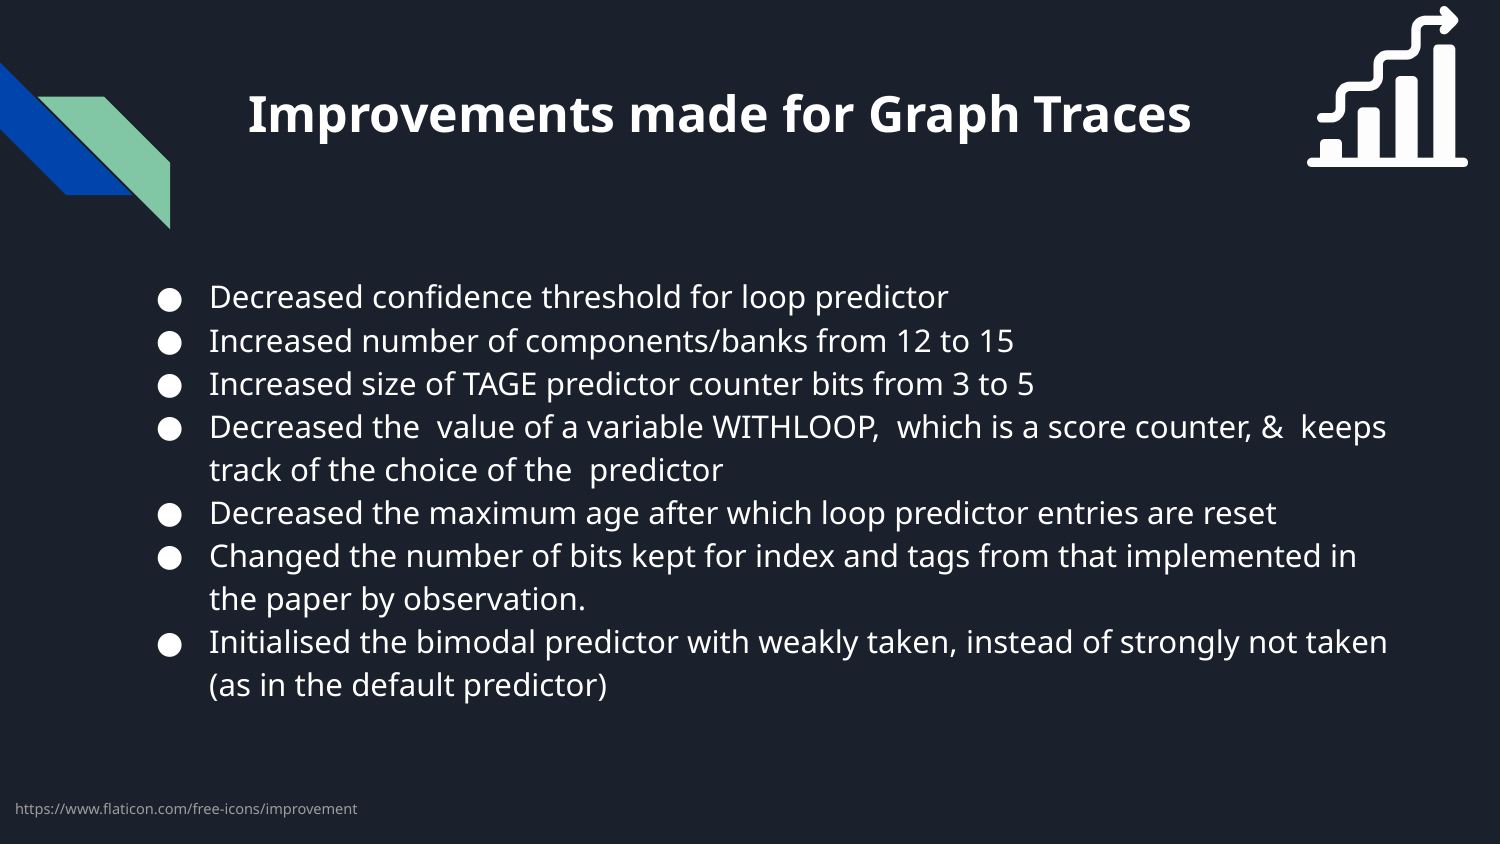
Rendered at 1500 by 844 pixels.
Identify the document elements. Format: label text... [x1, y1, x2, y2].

text_box https://www.flaticon.com/free-icons/improvement [0, 790, 894, 826]
title Improvements made for Graph Traces [233, 67, 1388, 218]
list Decreased confidence threshold for loop predictor Increased number of components/banks from 12 to 15 Increased size of TAGE predictor counter bits from 3 to 5 Decreased the value of a variable WITHLOOP, which is a score counter, & keeps track of the choice of the predictor Decreased the maximum age after which loop predictor entries are reset Changed the number of bits kept for index and tags from that implemented in the paper by observation. Initialised the bimodal predictor with weakly taken, instead of strongly not taken (as in the default predictor) [119, 257, 1429, 735]
picture [1307, 6, 1469, 168]
